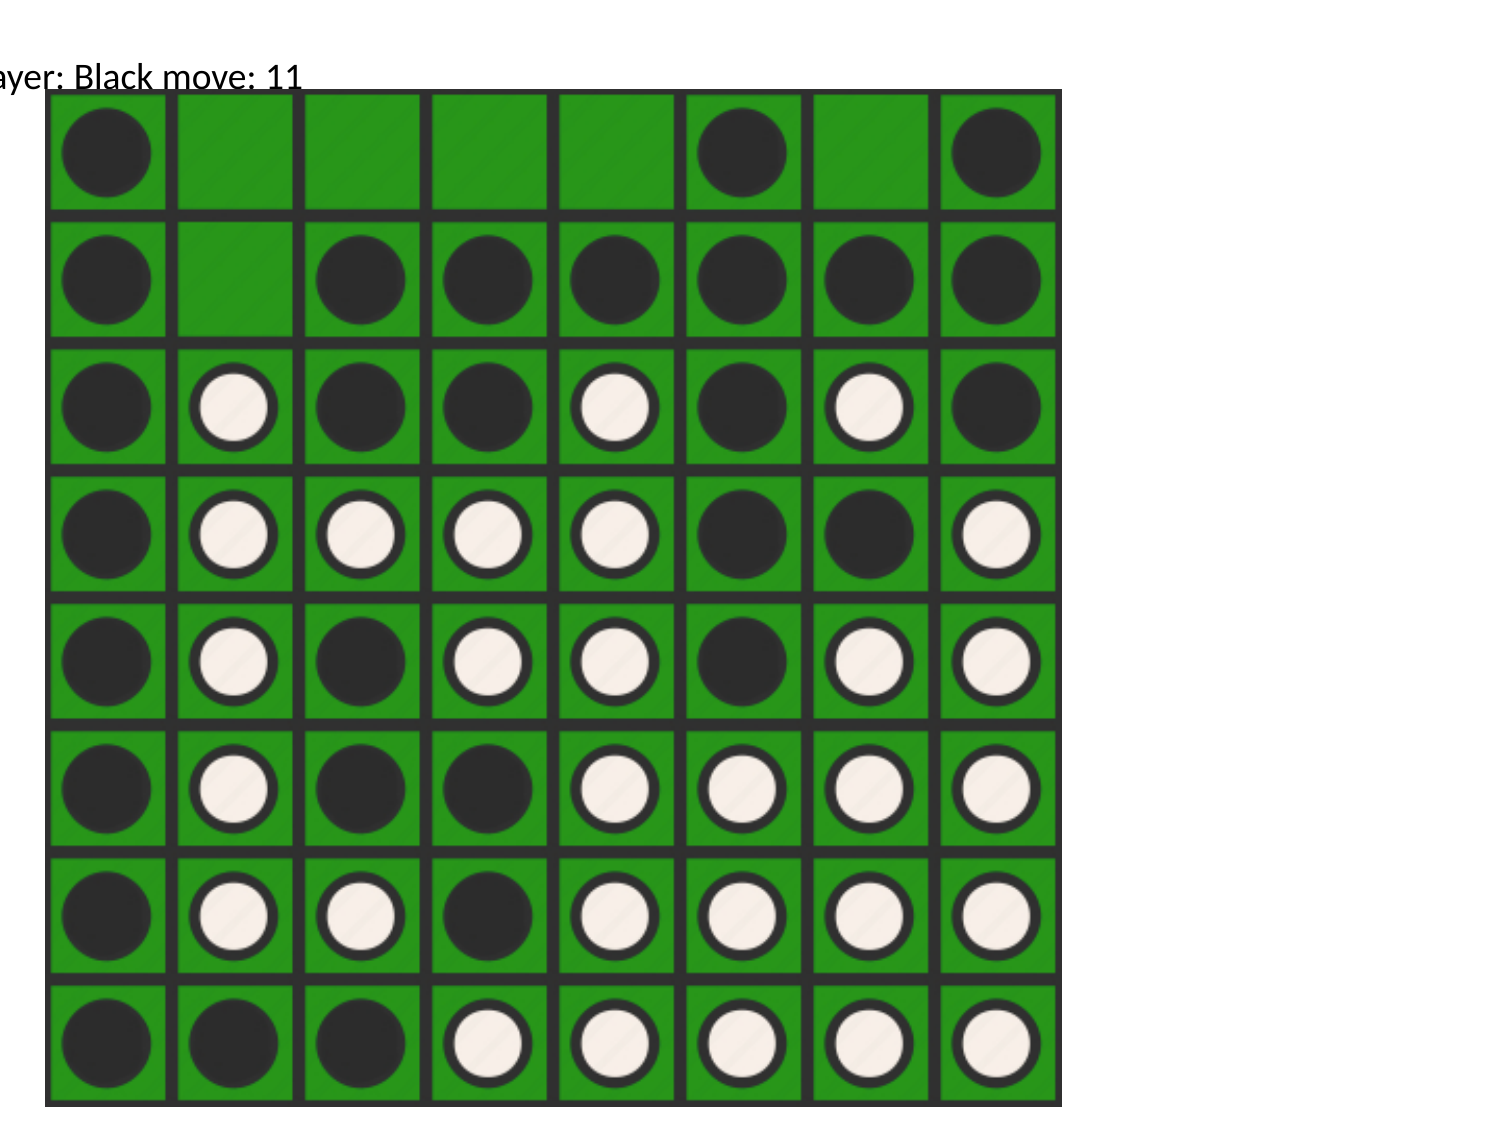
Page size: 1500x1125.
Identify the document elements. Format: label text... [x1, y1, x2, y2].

picture [44, 89, 1062, 1107]
text_box turn: 55 player: Black move: 11 [0, 44, 319, 105]
